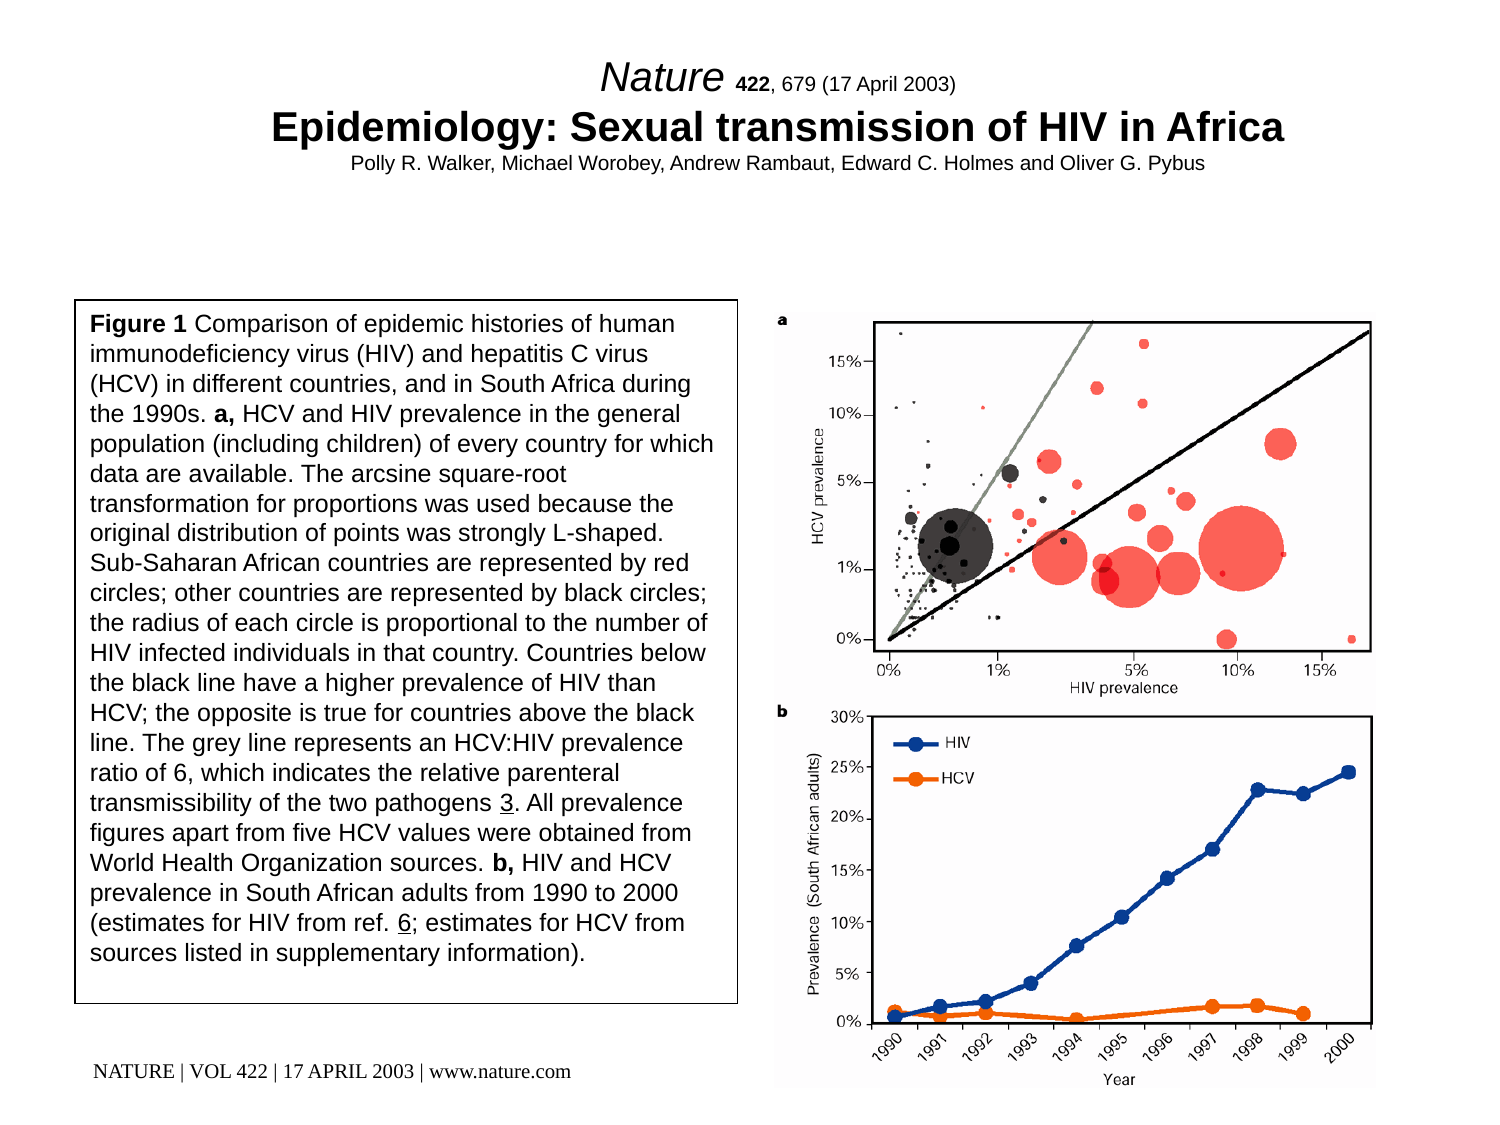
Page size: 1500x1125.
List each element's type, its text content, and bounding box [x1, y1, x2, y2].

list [774, 312, 1376, 1088]
text_box NATURE | VOL 422 | 17 APRIL 2003 | www.nature.com [78, 1050, 587, 1090]
text_box Figure 1 Comparison of epidemic histories of human immunodeficiency virus (HIV) and hepatitis C virus (HCV) in different countries, and in South Africa during the 1990s. a, HCV and HIV prevalence in the general population (including children) of every country for which data are available. The arcsine square-root transformation for proportions was used because the original distribution of points was strongly L-shaped. Sub-Saharan African countries are represented by red circles; other countries are represented by black circles; the radius of each circle is proportional to the number of HIV infected individuals in that country. Countries below the black line have a higher prevalence of HIV than HCV; the opposite is true for countries above the black line. The grey line represents an HCV:HIV prevalence ratio of 6, which indicates the relative parenteral transmissibility of the two pathogens 3. All prevalence figures apart from five HCV values were obtained from World Health Organization sources. b, HIV and HCV prevalence in South African adults from 1990 to 2000 (estimates for HIV from ref. 6; estimates for HCV from sources listed in supplementary information). [74, 299, 738, 1004]
text_box Nature 422, 679 (17 April 2003) Epidemiology: Sexual transmission of HIV in Africa Polly R. Walker, Michael Worobey, Andrew Rambaut, Edward C. Holmes and Oliver G. Pybus [271, 42, 1285, 183]
